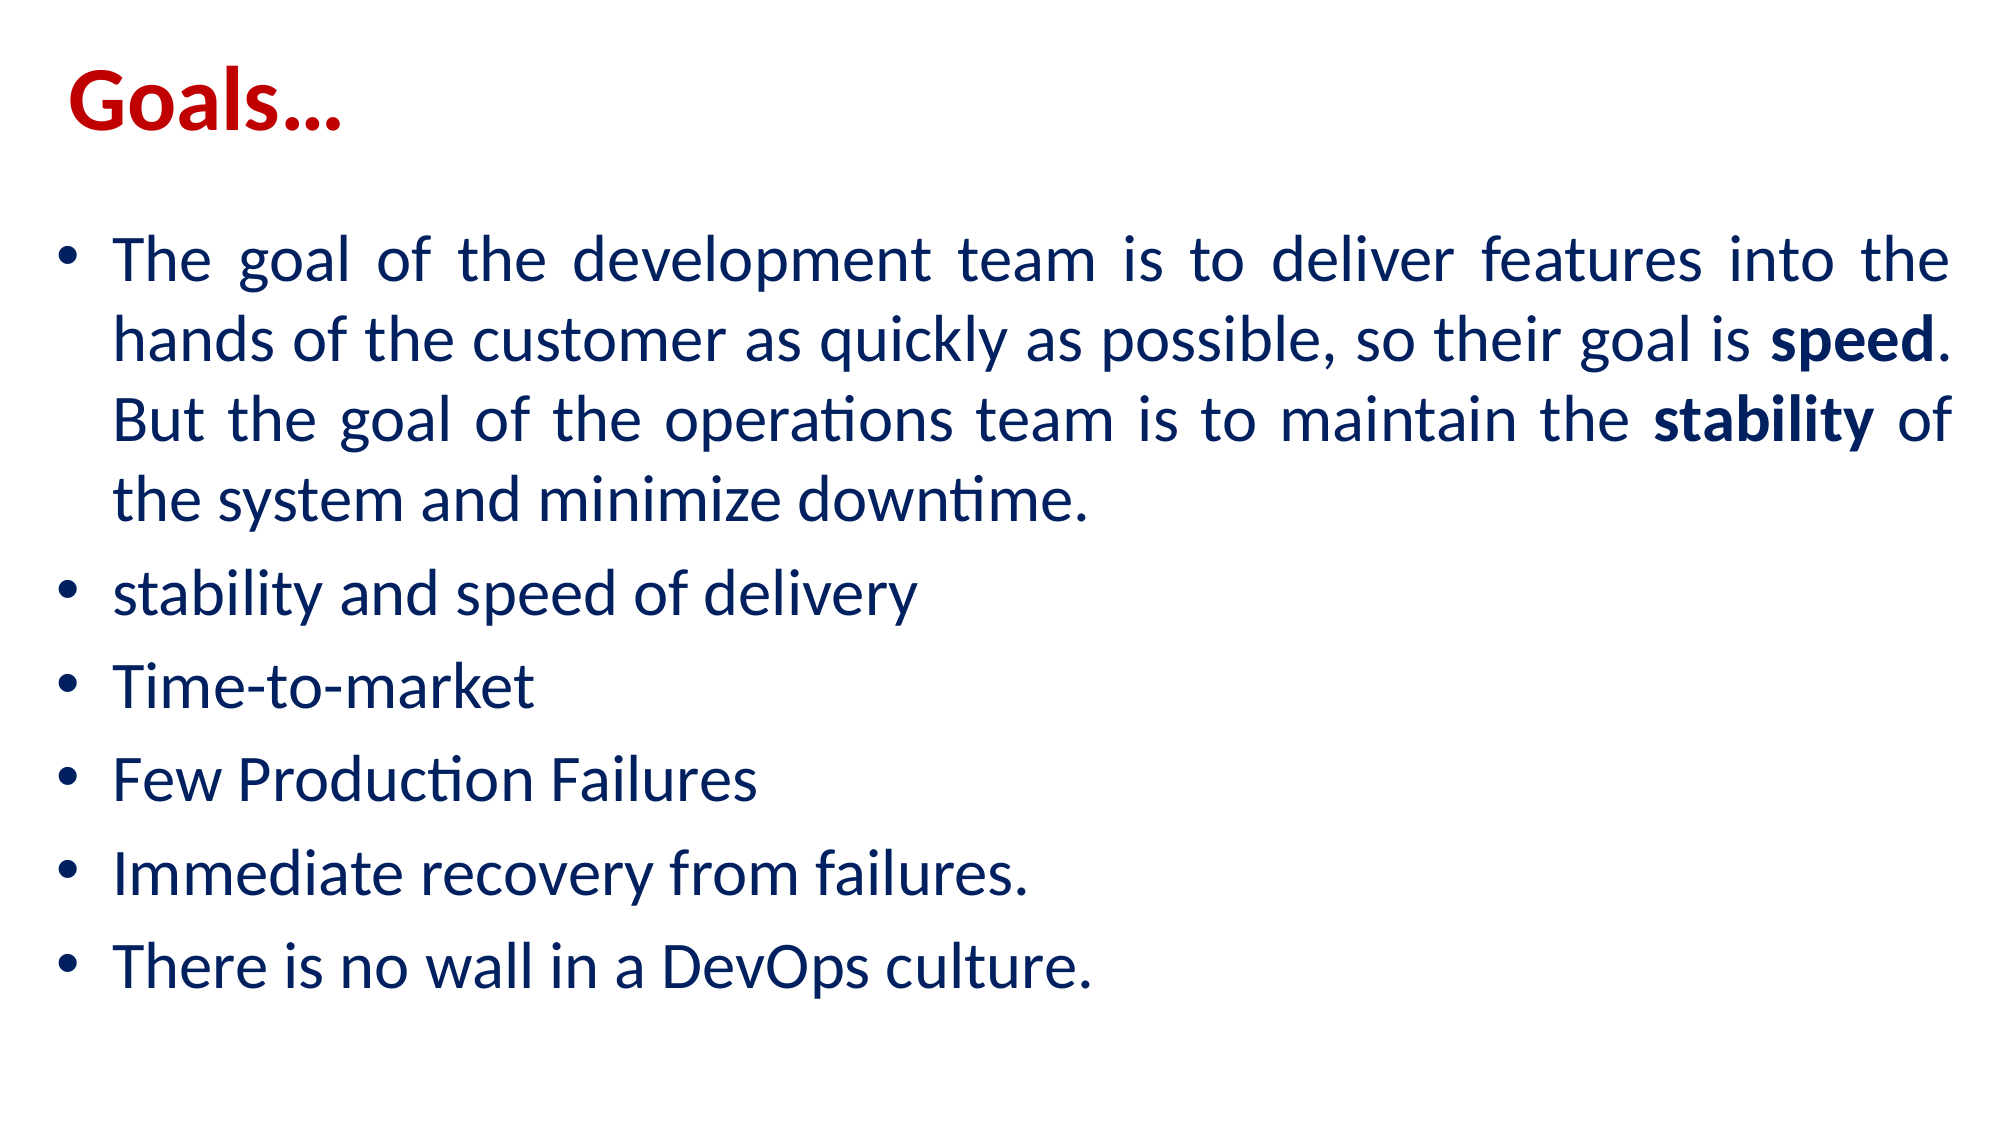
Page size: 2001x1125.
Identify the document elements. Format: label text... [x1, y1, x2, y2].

title Goals… [53, 0, 1854, 188]
list The goal of the development team is to deliver features into the hands of the customer as quickly as possible, so their goal is speed. But the goal of the operations team is to maintain the stability of the system and minimize downtime. stability and speed of delivery Time-to-market Few Production Failures Immediate recovery from failures. There is no wall in a DevOps culture. [41, 207, 1968, 1125]
